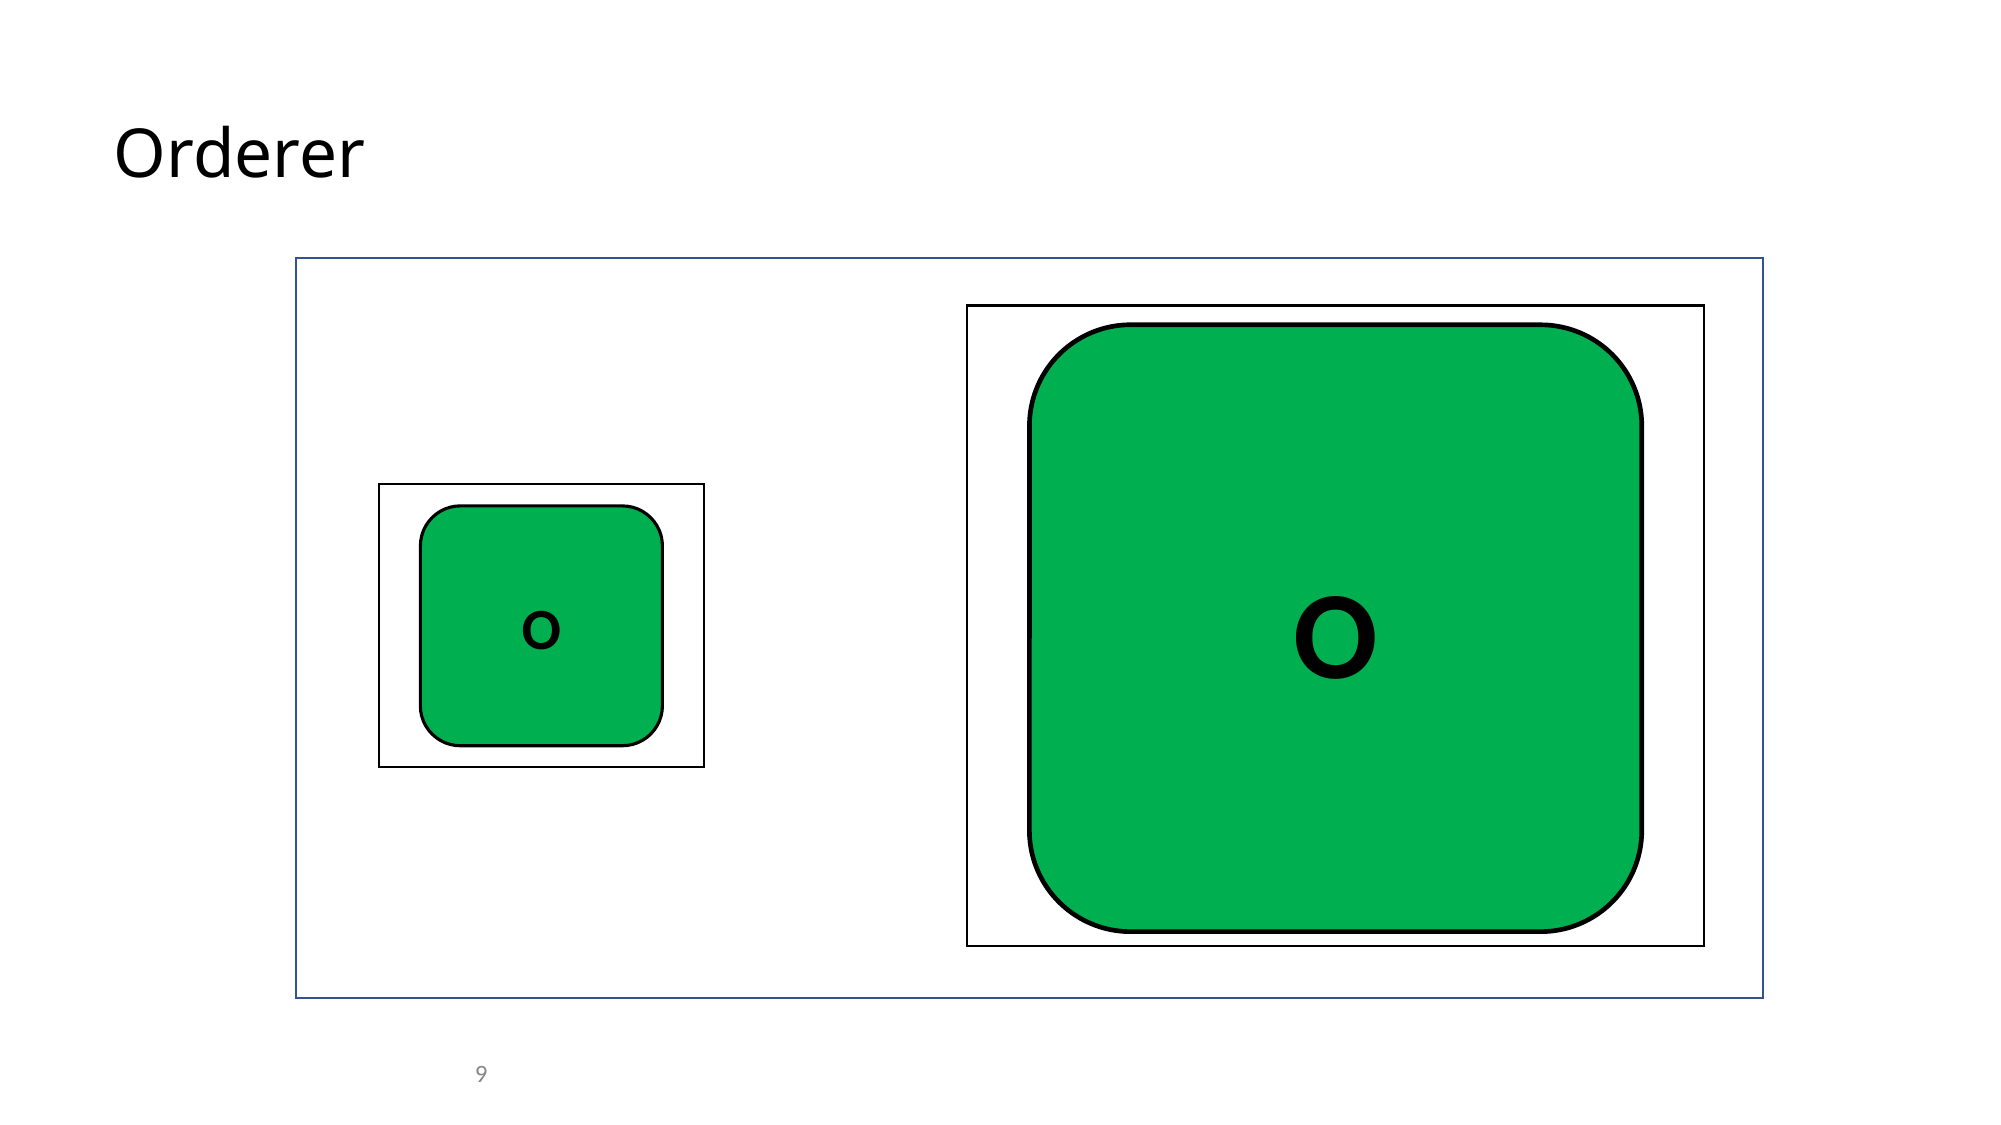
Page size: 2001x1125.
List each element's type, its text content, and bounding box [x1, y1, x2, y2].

text_box [967, 305, 1705, 947]
text_box [378, 484, 705, 768]
title Orderer [113, 118, 1887, 202]
text_box O [420, 505, 663, 746]
text_box [295, 258, 1763, 999]
slide_number 9 [464, 1050, 496, 1096]
